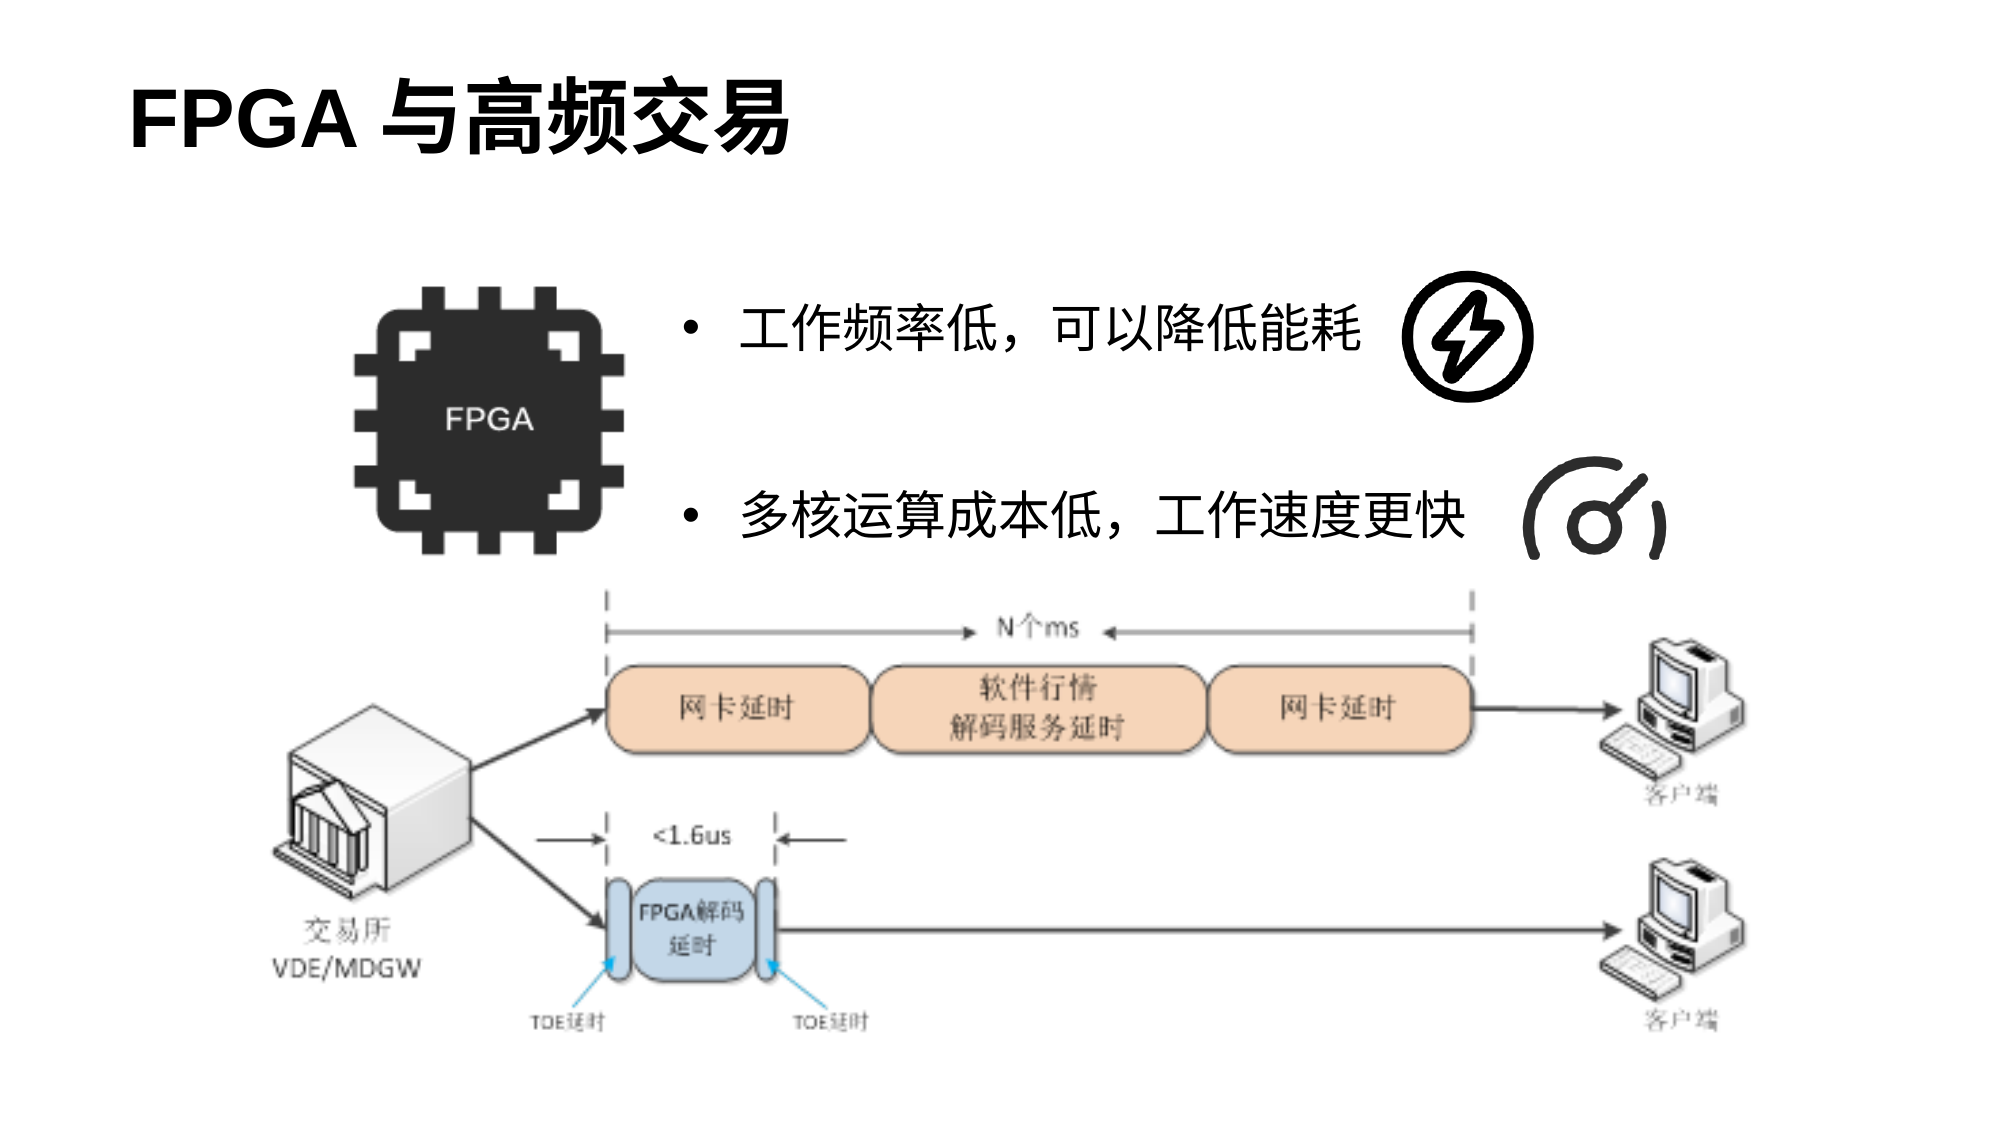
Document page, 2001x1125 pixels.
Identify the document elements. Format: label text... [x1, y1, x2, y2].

picture [247, 586, 1753, 1050]
text_box FPGA与高频交易 [114, 56, 811, 172]
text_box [318, 250, 1682, 586]
